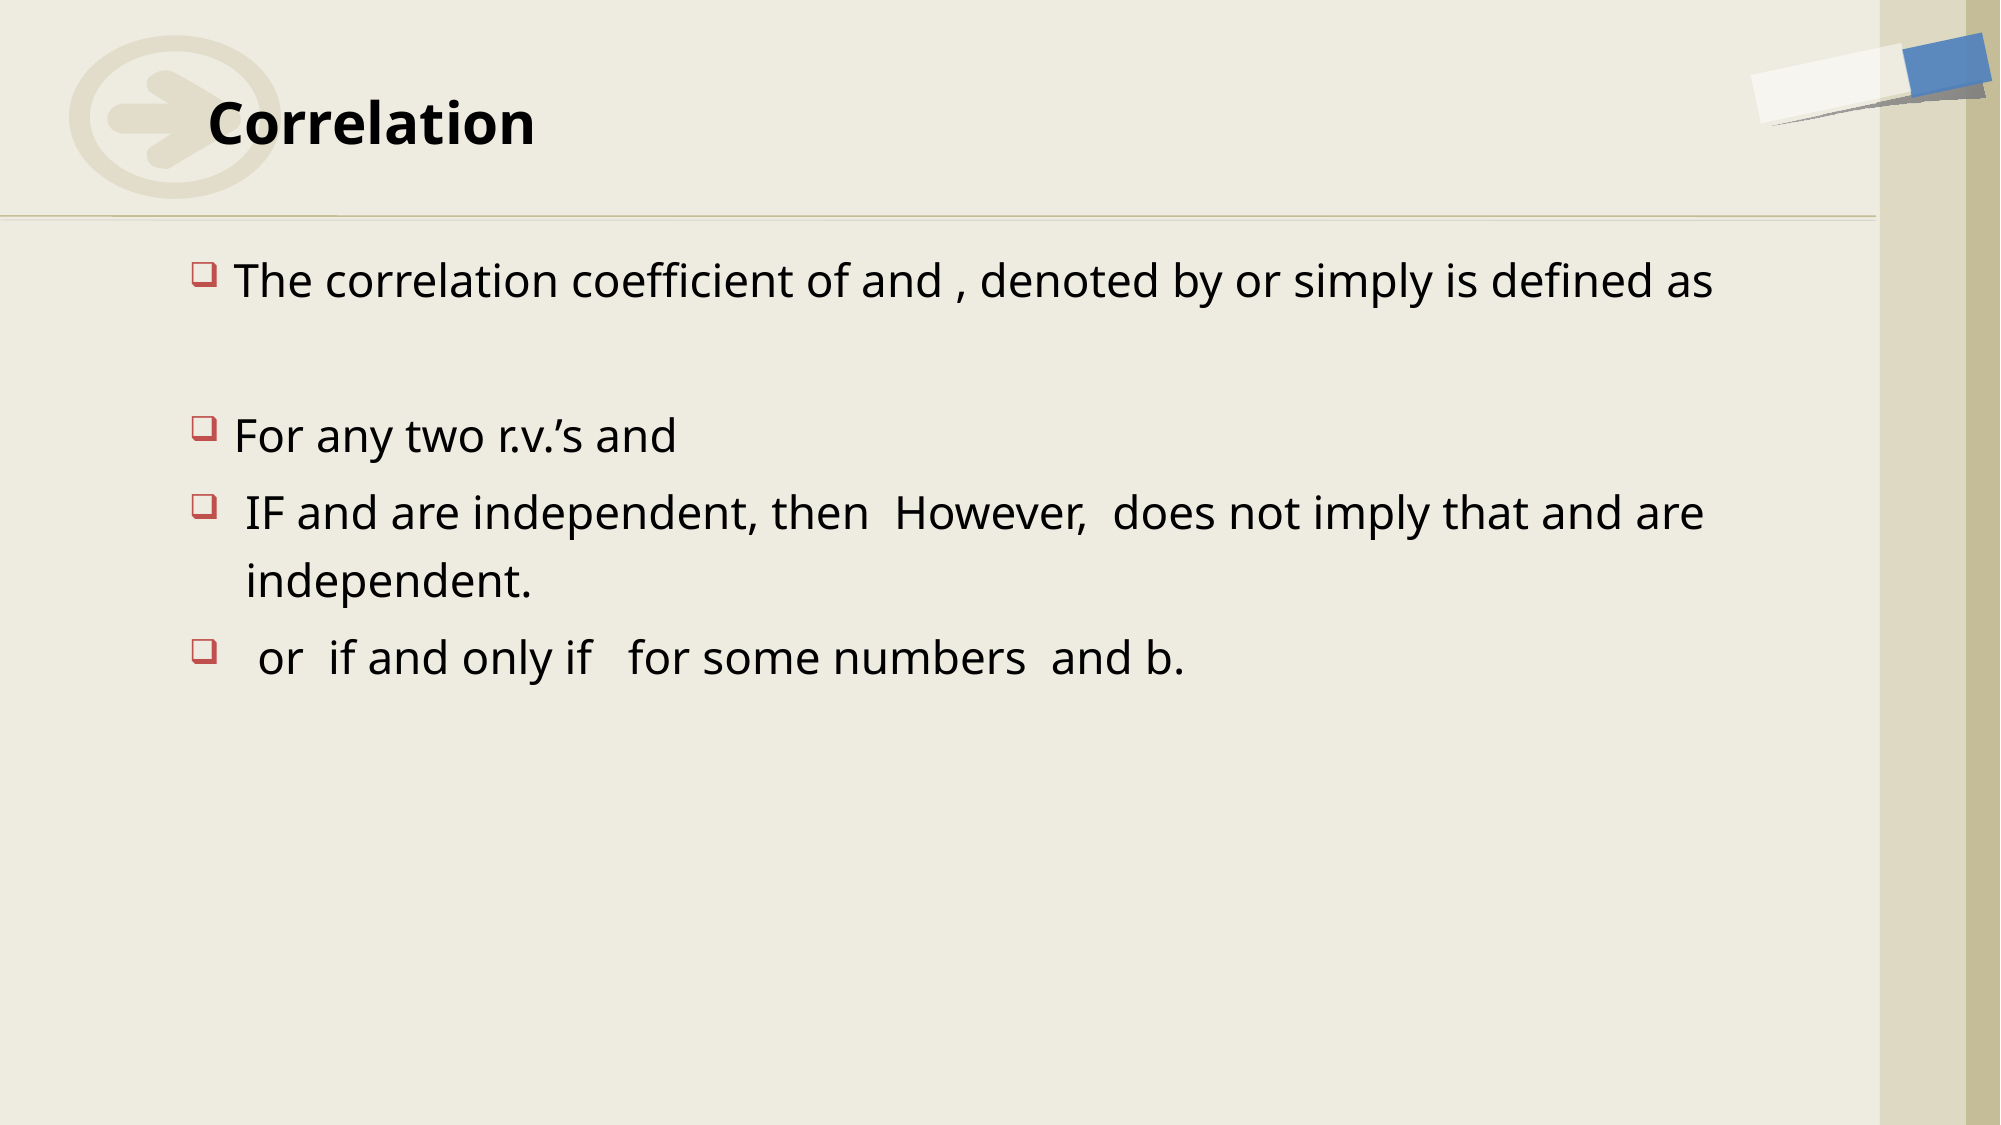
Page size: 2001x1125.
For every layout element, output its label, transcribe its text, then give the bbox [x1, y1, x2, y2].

title Correlation [192, 66, 1918, 176]
